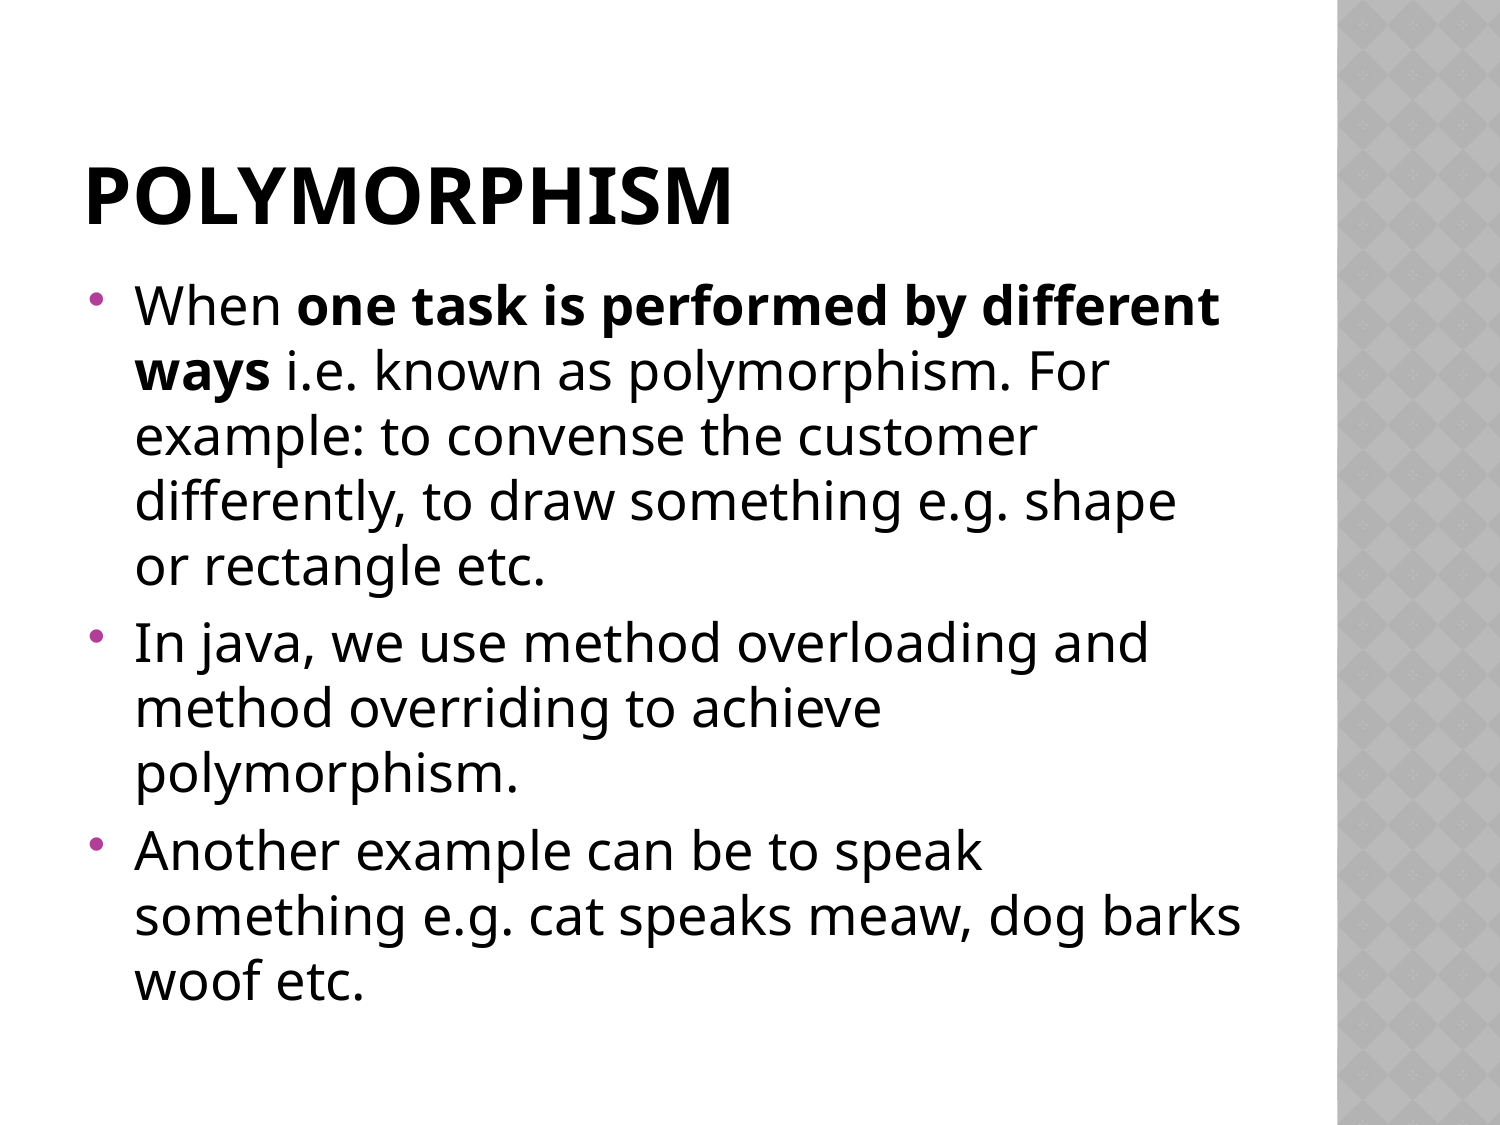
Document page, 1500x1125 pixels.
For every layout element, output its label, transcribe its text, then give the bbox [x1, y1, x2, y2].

title Polymorphism [75, 52, 1263, 240]
list When one task is performed by different ways i.e. known as polymorphism. For example: to convense the customer differently, to draw something e.g. shape or rectangle etc. In java, we use method overloading and method overriding to achieve polymorphism. Another example can be to speak something e.g. cat speaks meaw, dog barks woof etc. [75, 264, 1263, 1059]
